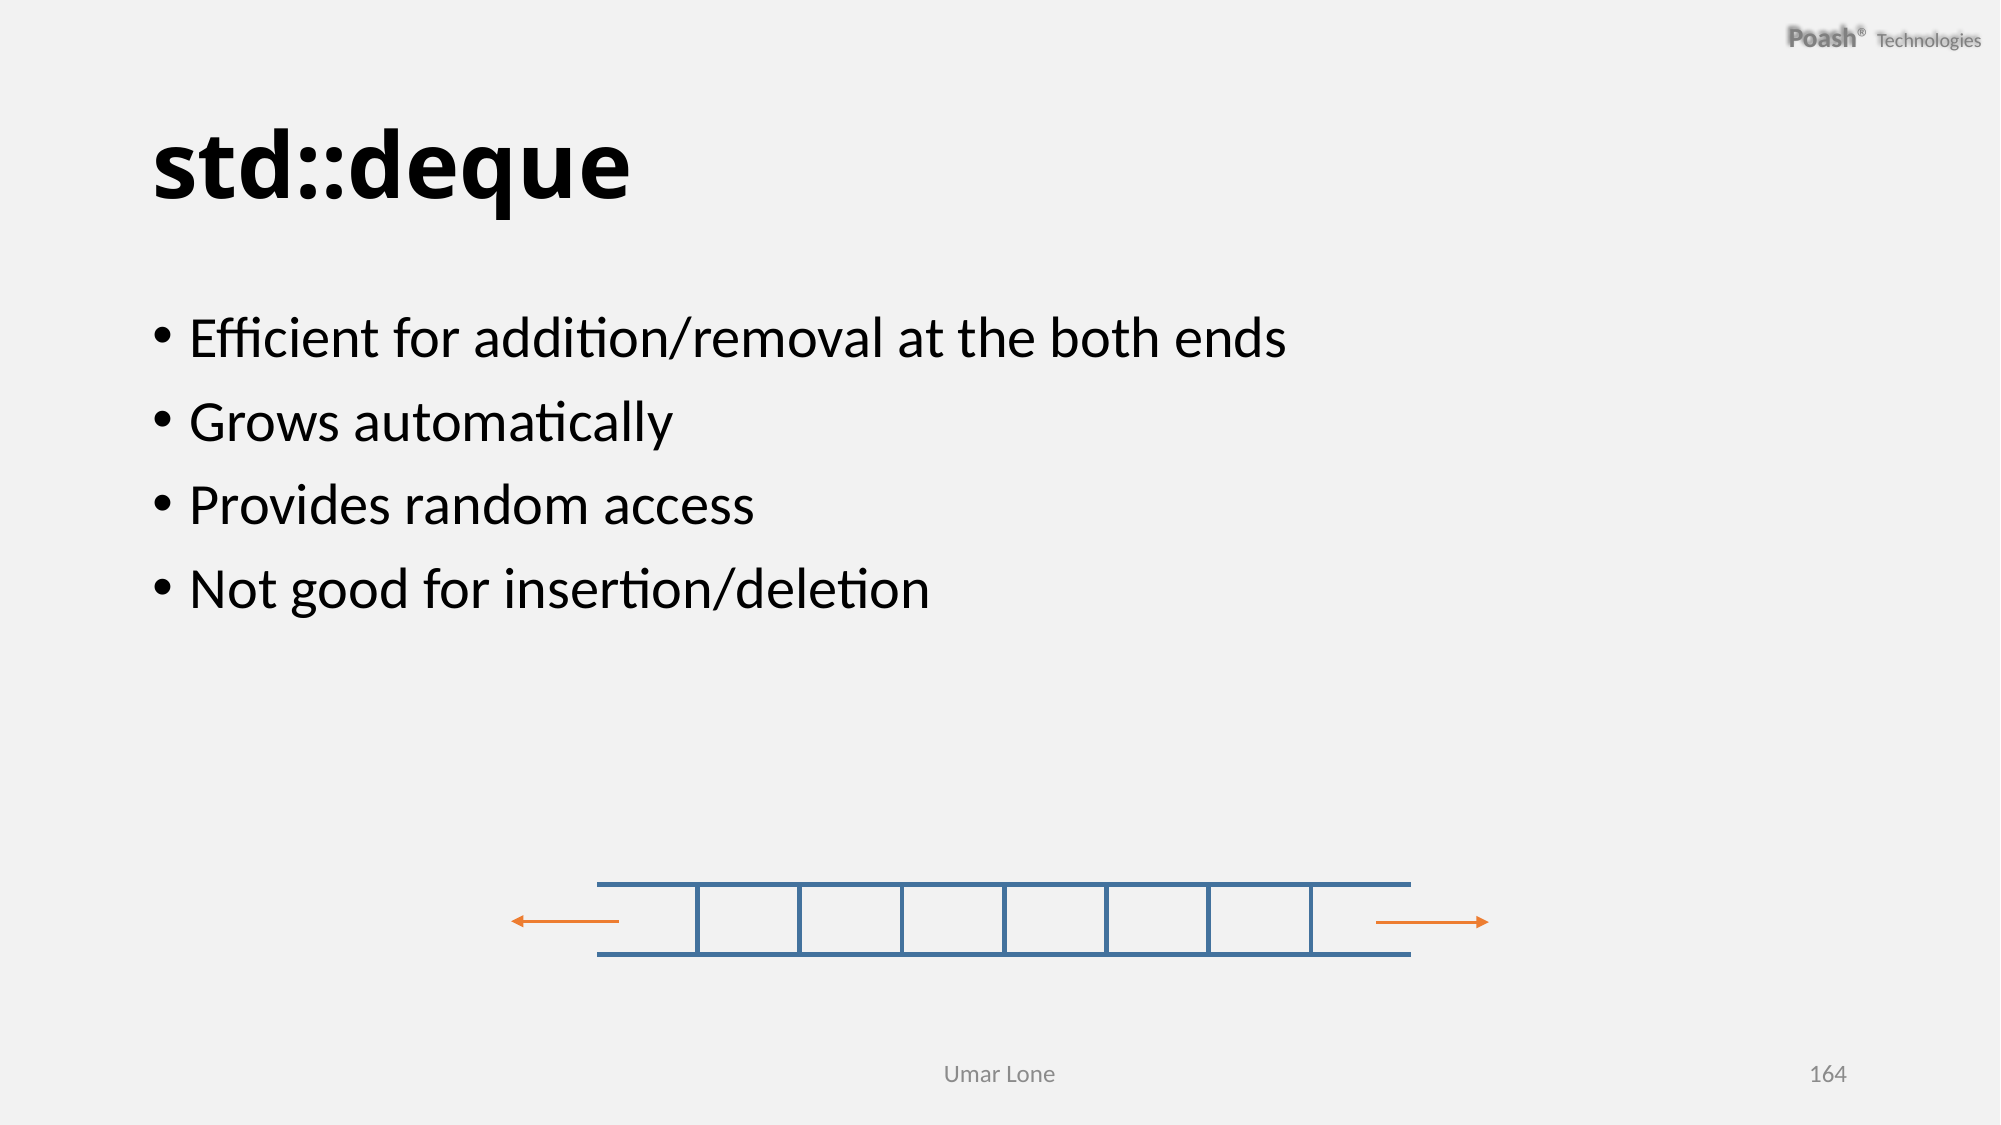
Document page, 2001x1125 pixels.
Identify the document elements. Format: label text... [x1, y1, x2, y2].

title std::deque [137, 59, 1863, 278]
list Efficient for addition/removal at the both ends Grows automatically Provides random access Not good for insertion/deletion [137, 299, 1863, 1014]
footer Umar Lone [662, 1042, 1338, 1103]
slide_number 164 [1412, 1042, 1863, 1103]
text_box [510, 867, 1489, 977]
